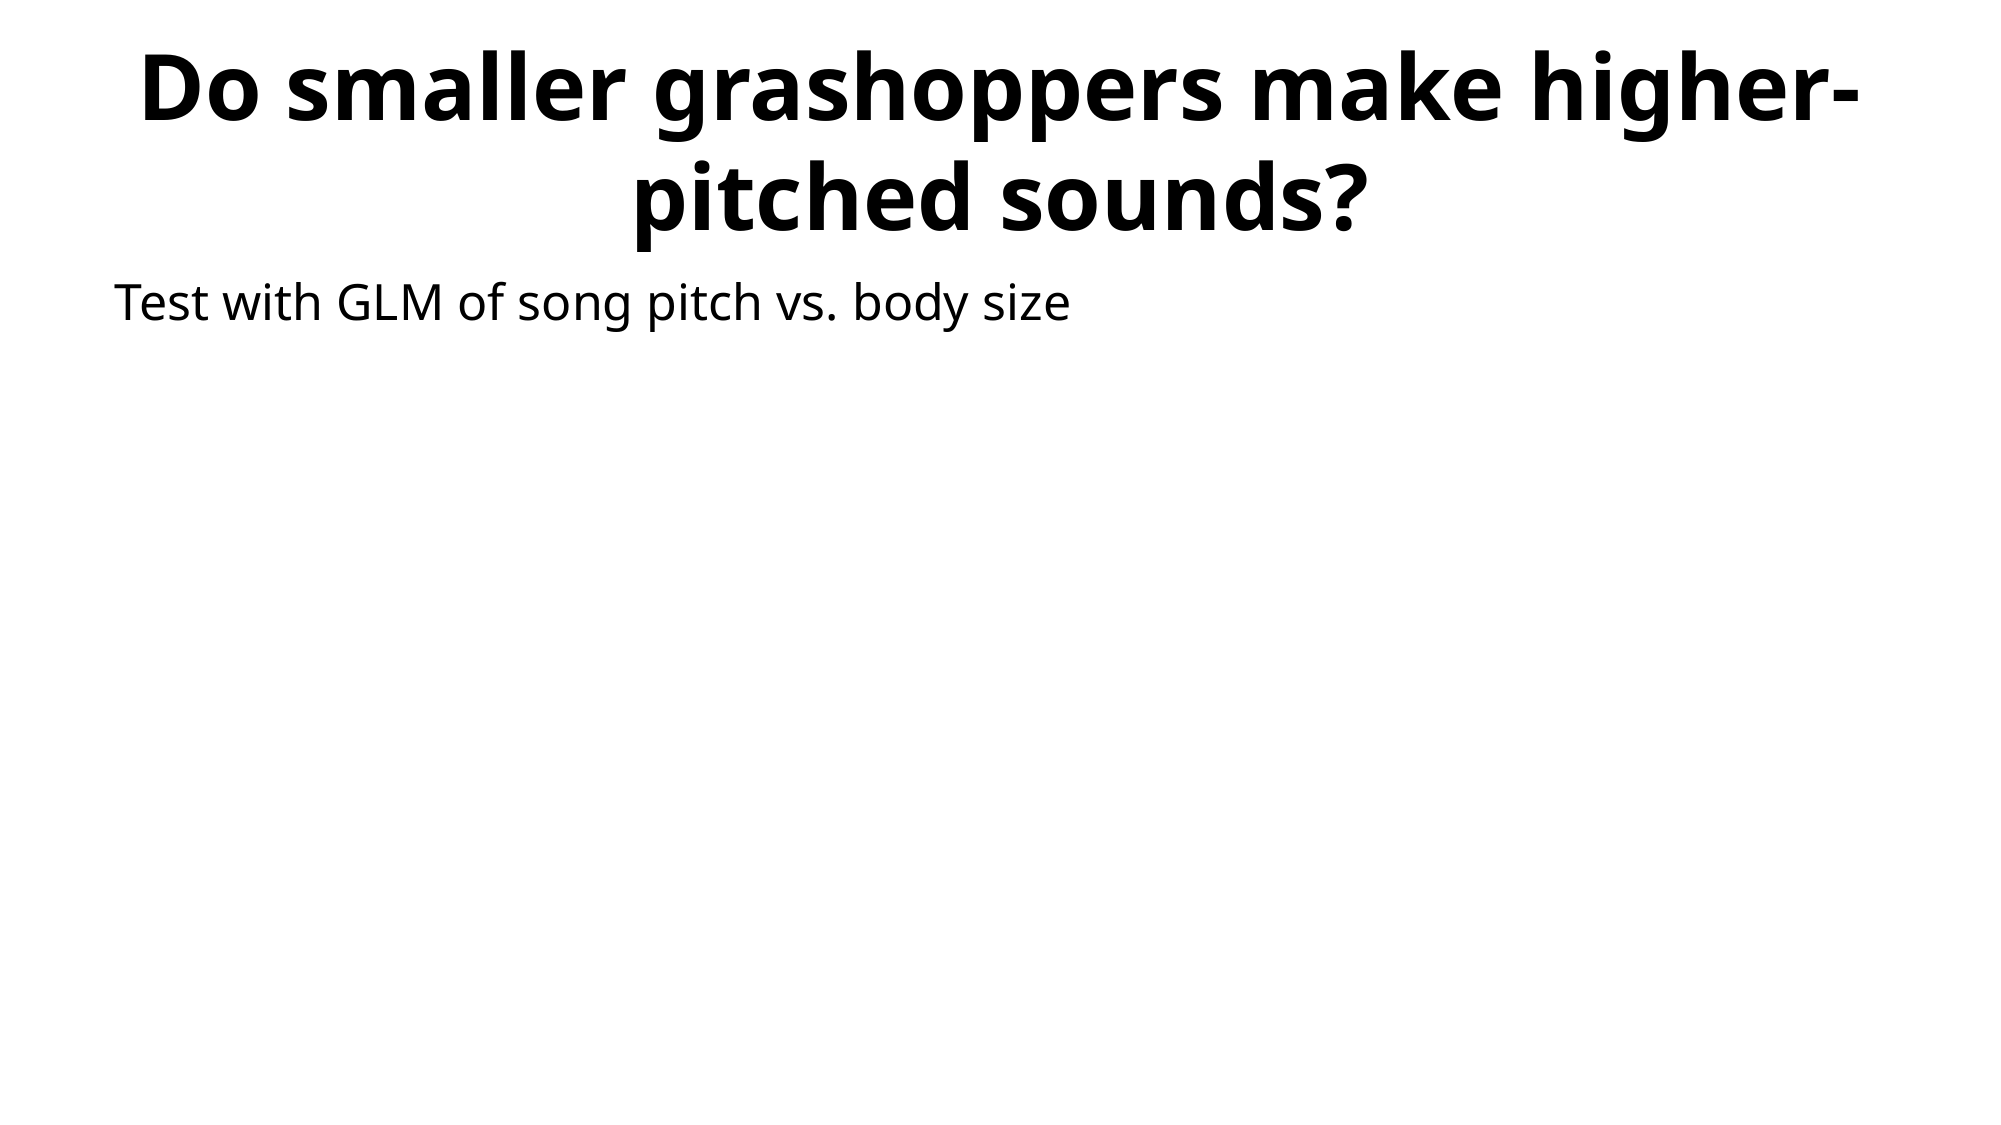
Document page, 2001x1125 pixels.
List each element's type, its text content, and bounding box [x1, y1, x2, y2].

list Test with GLM of song pitch vs. body size [99, 262, 1900, 1005]
title Do smaller grashoppers make higher-pitched sounds? [99, 45, 1900, 233]
